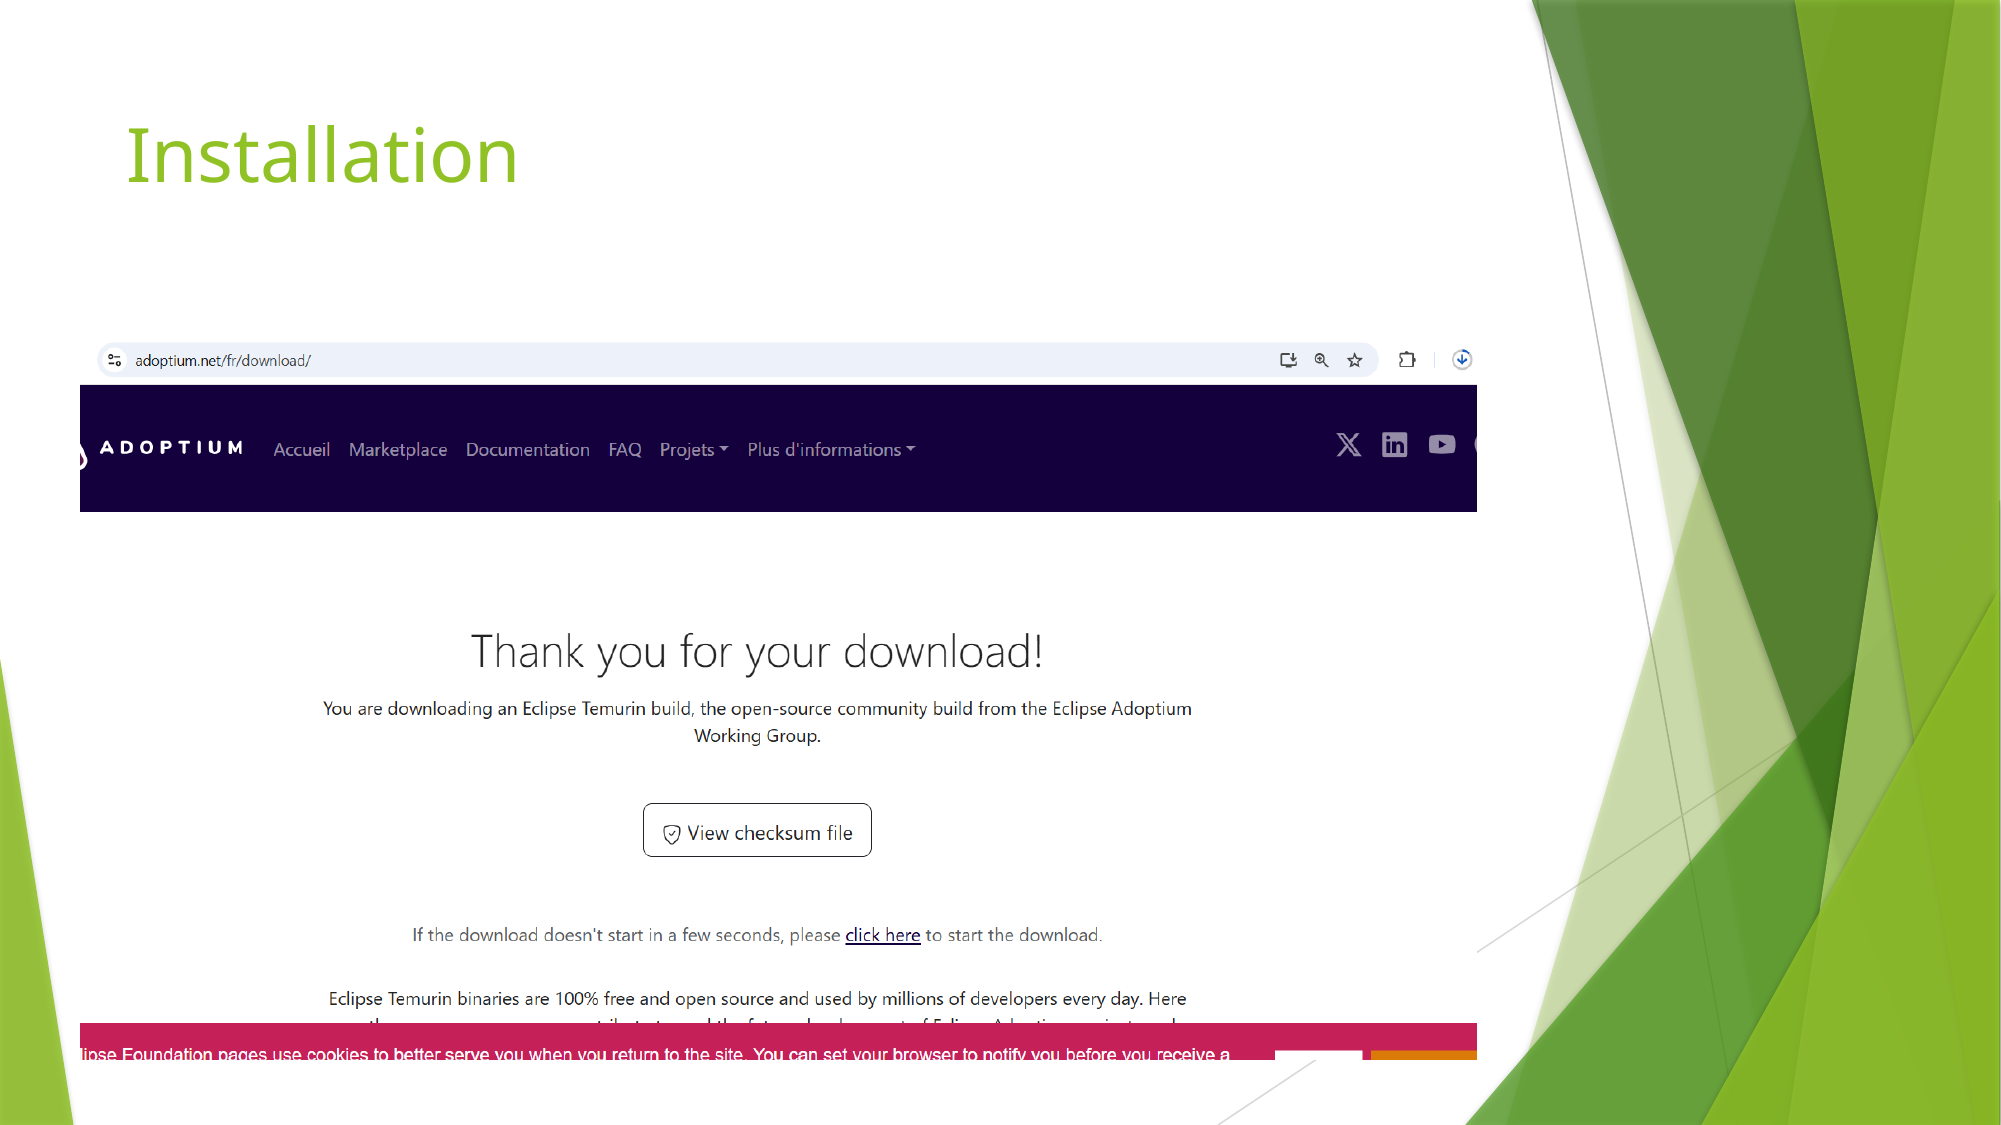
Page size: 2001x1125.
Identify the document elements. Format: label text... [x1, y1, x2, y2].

picture [79, 337, 1478, 1060]
title Installation [111, 99, 1522, 317]
